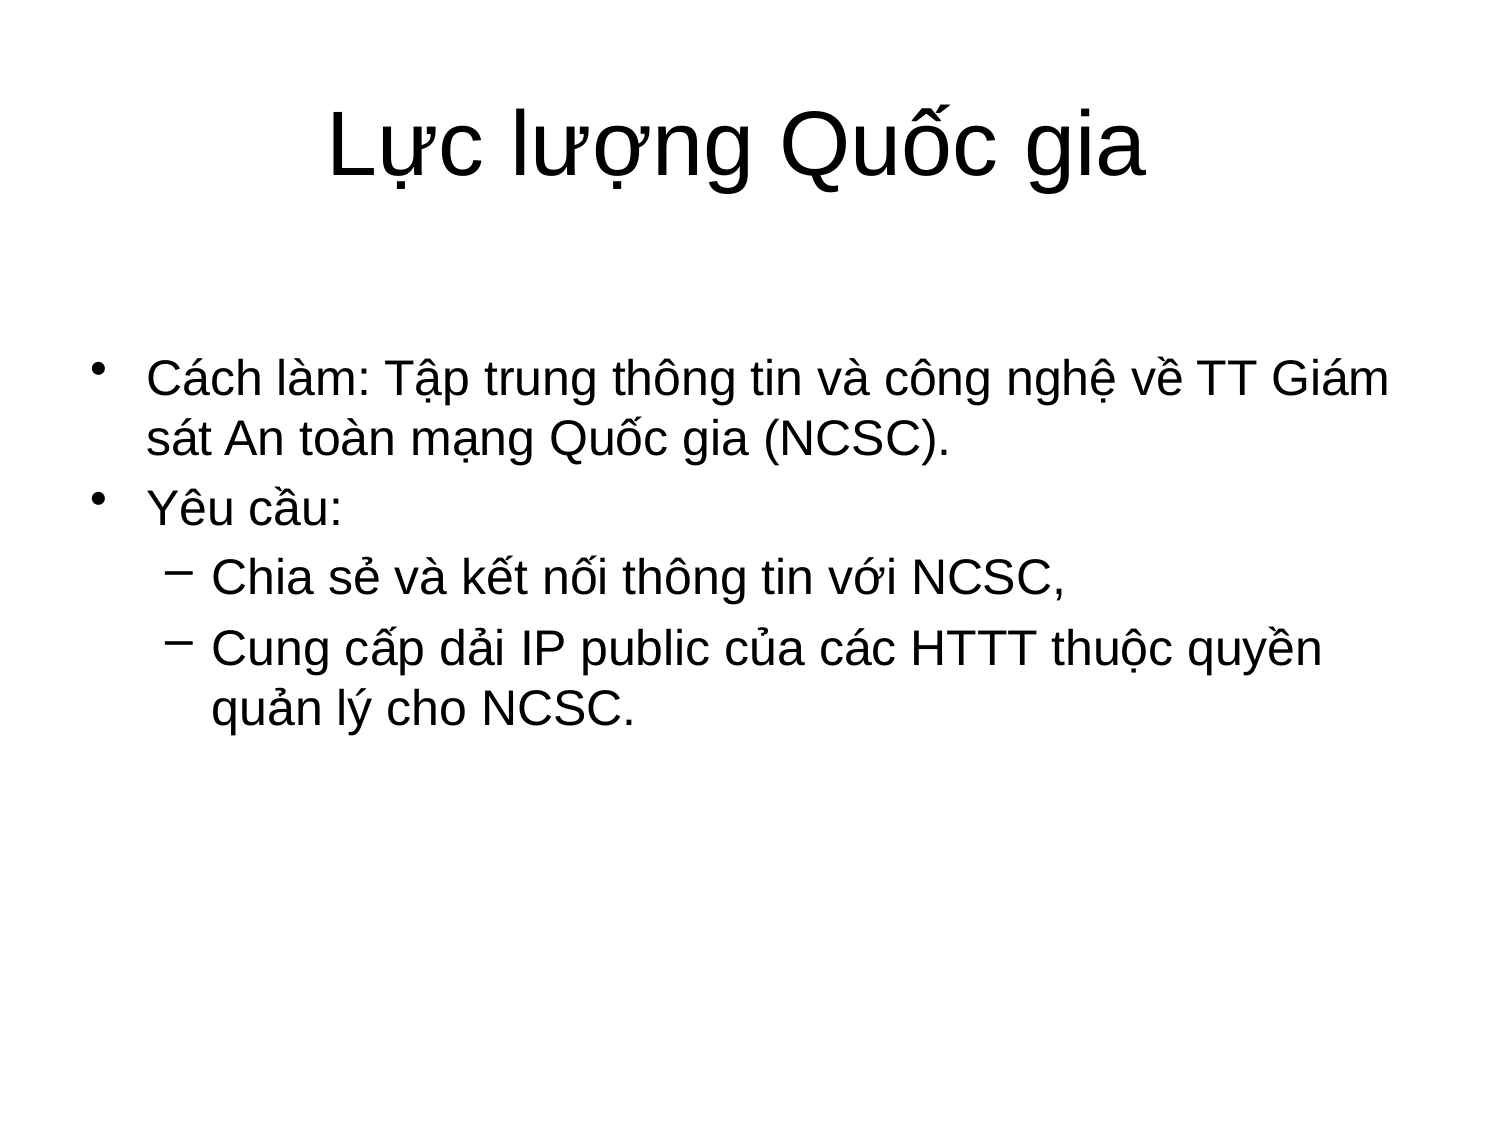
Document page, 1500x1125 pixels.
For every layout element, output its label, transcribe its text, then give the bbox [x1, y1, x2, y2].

title Lực lượng Quốc gia [75, 45, 1425, 233]
list Cách làm: Tập trung thông tin và công nghệ về TT Giám sát An toàn mạng Quốc gia (NCSC). Yêu cầu: Chia sẻ và kết nối thông tin với NCSC, Cung cấp dải IP public của các HTTT thuộc quyền quản lý cho NCSC. [75, 337, 1425, 763]
